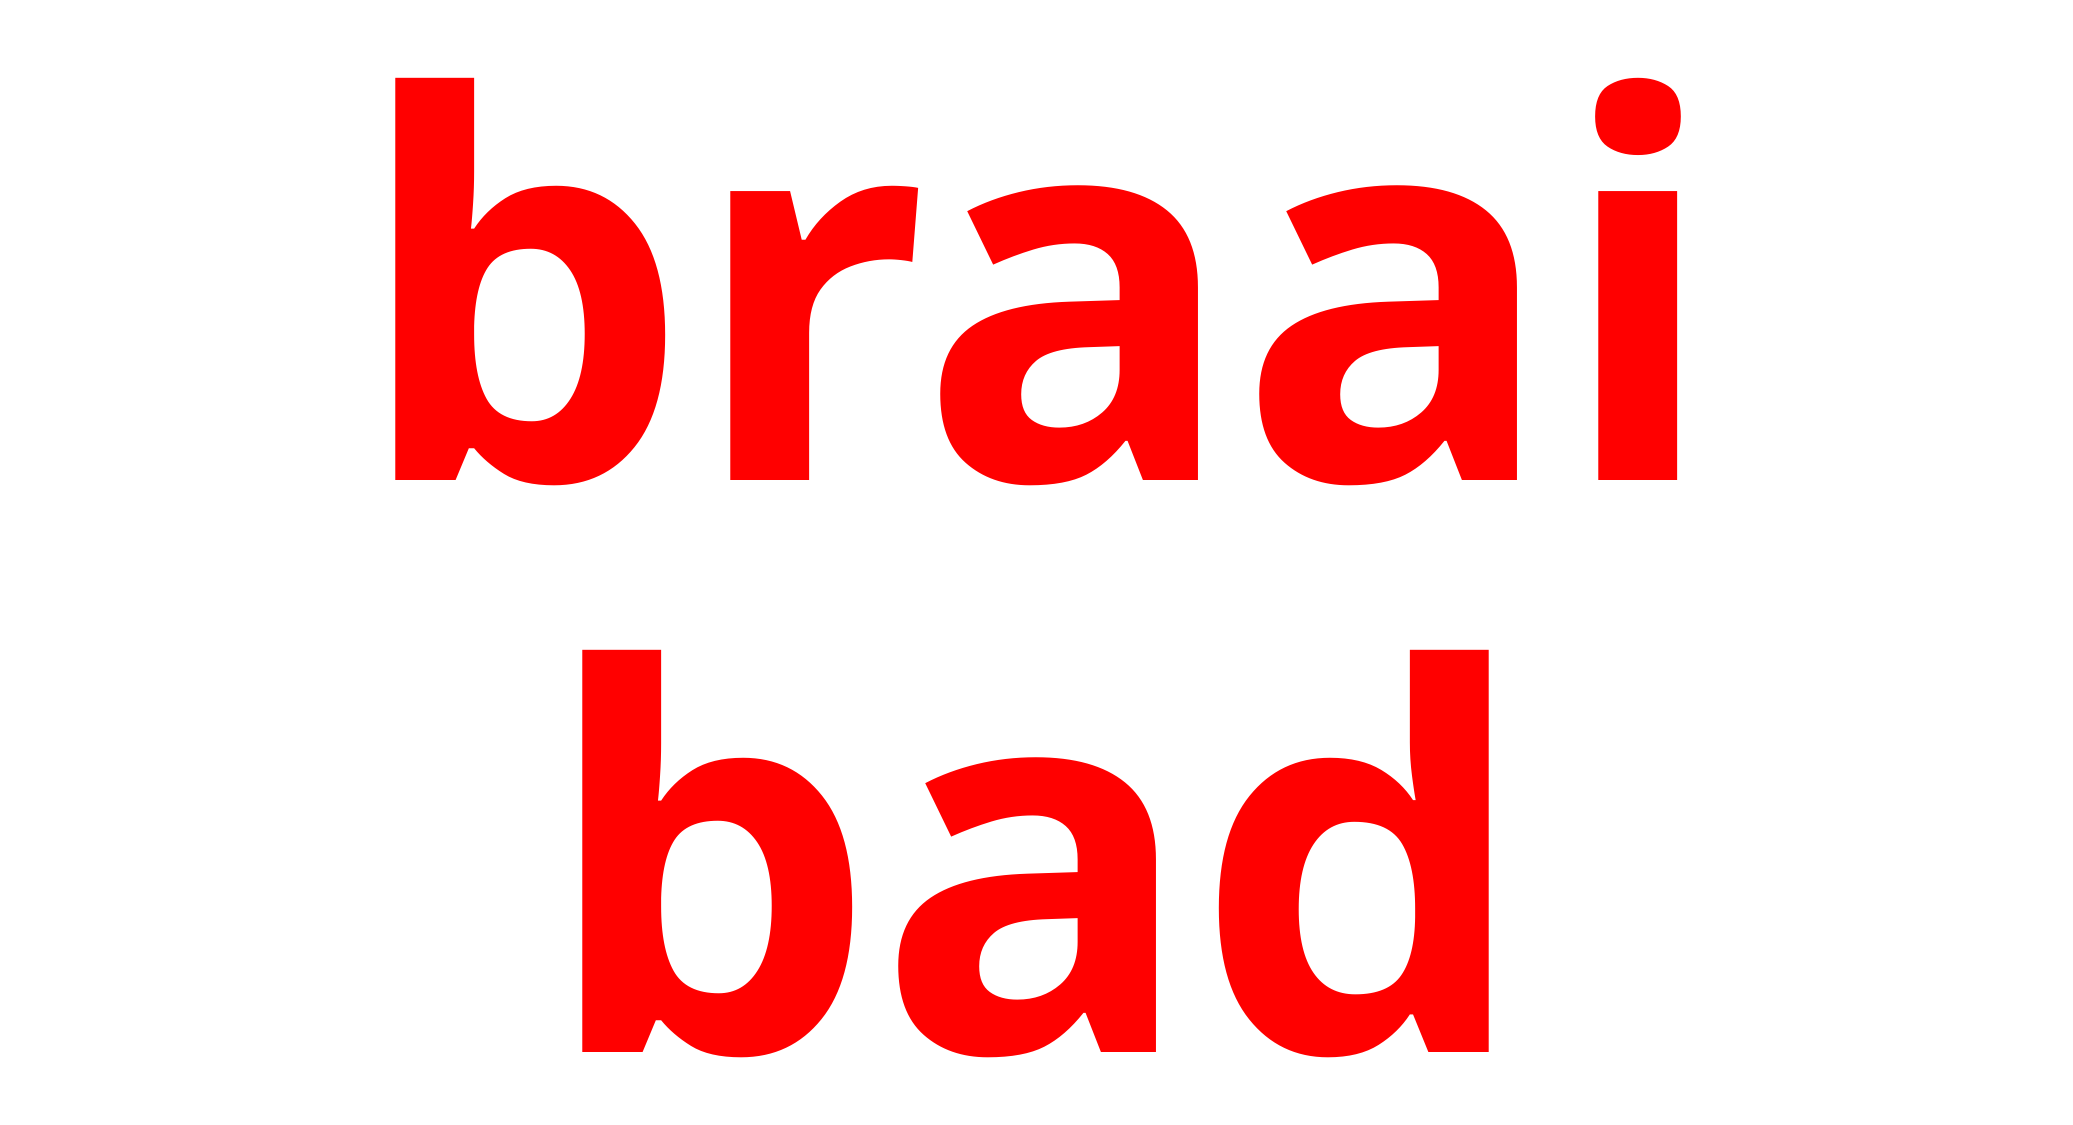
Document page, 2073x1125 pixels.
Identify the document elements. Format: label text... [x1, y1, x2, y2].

title braai bad [260, 932, 1813, 1125]
